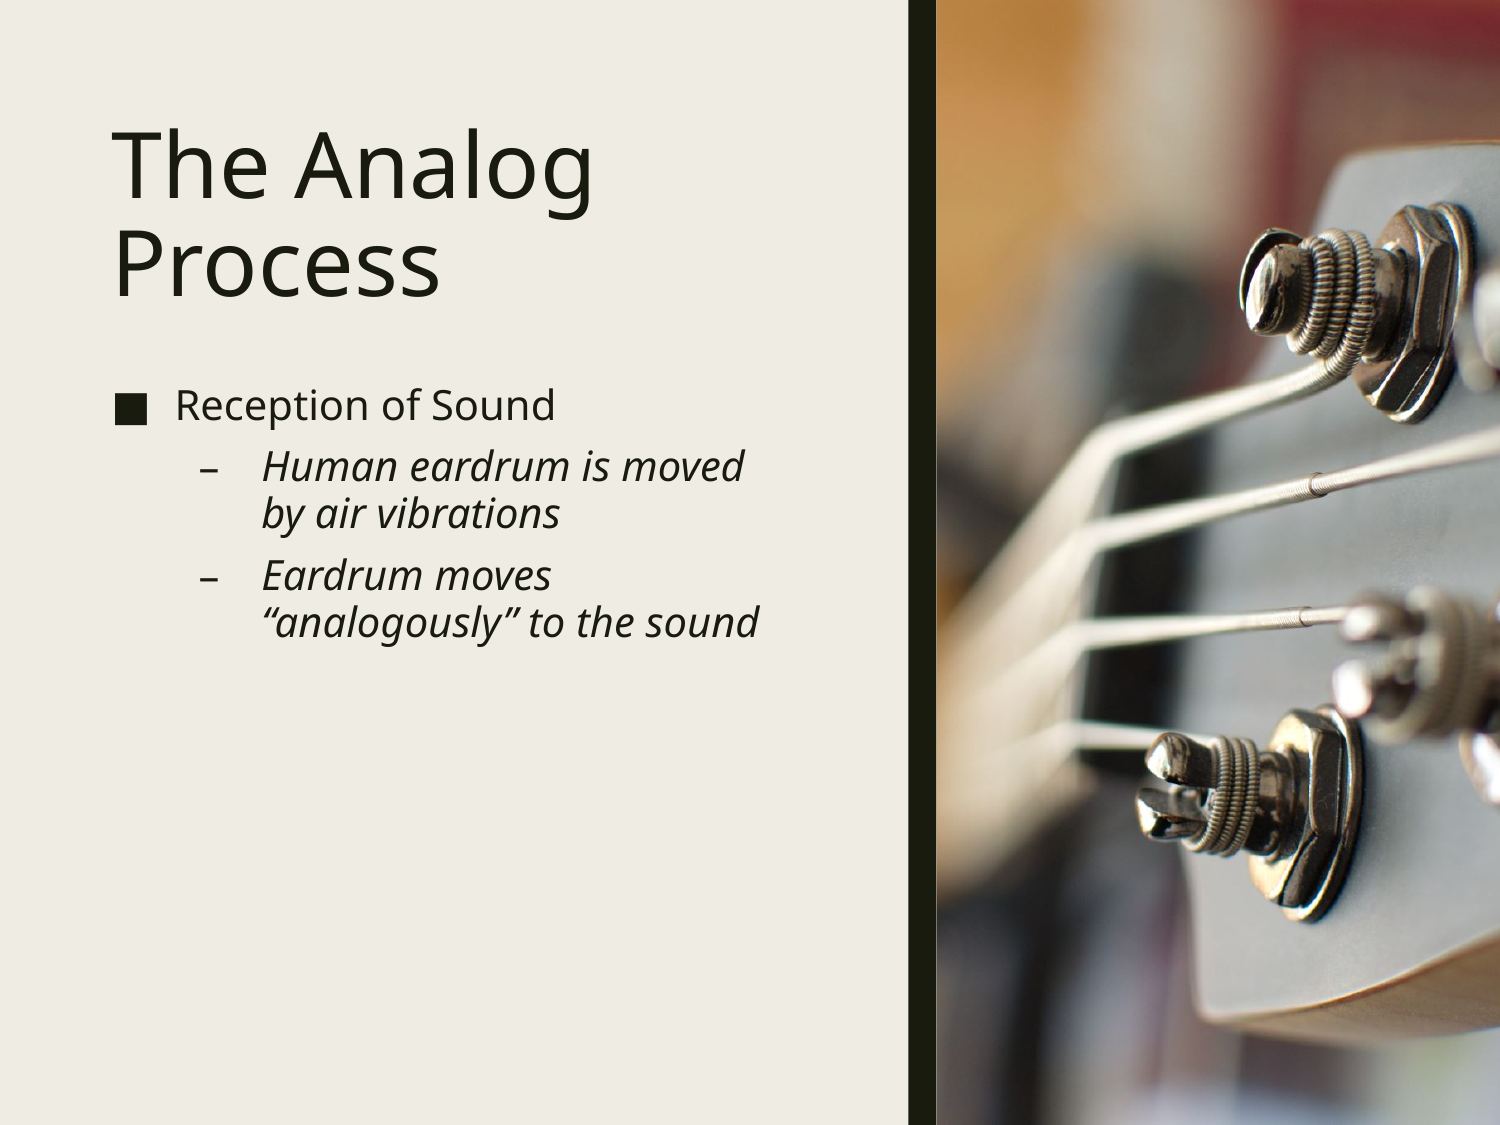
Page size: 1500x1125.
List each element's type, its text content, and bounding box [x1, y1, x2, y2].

list Reception of Sound Human eardrum is moved by air vibrations Eardrum moves “analogously” to the sound [96, 375, 810, 963]
picture [936, 0, 1500, 1125]
text_box [0, 0, 906, 1125]
text_box [906, 0, 936, 1125]
title The Analog Process [96, 112, 810, 357]
